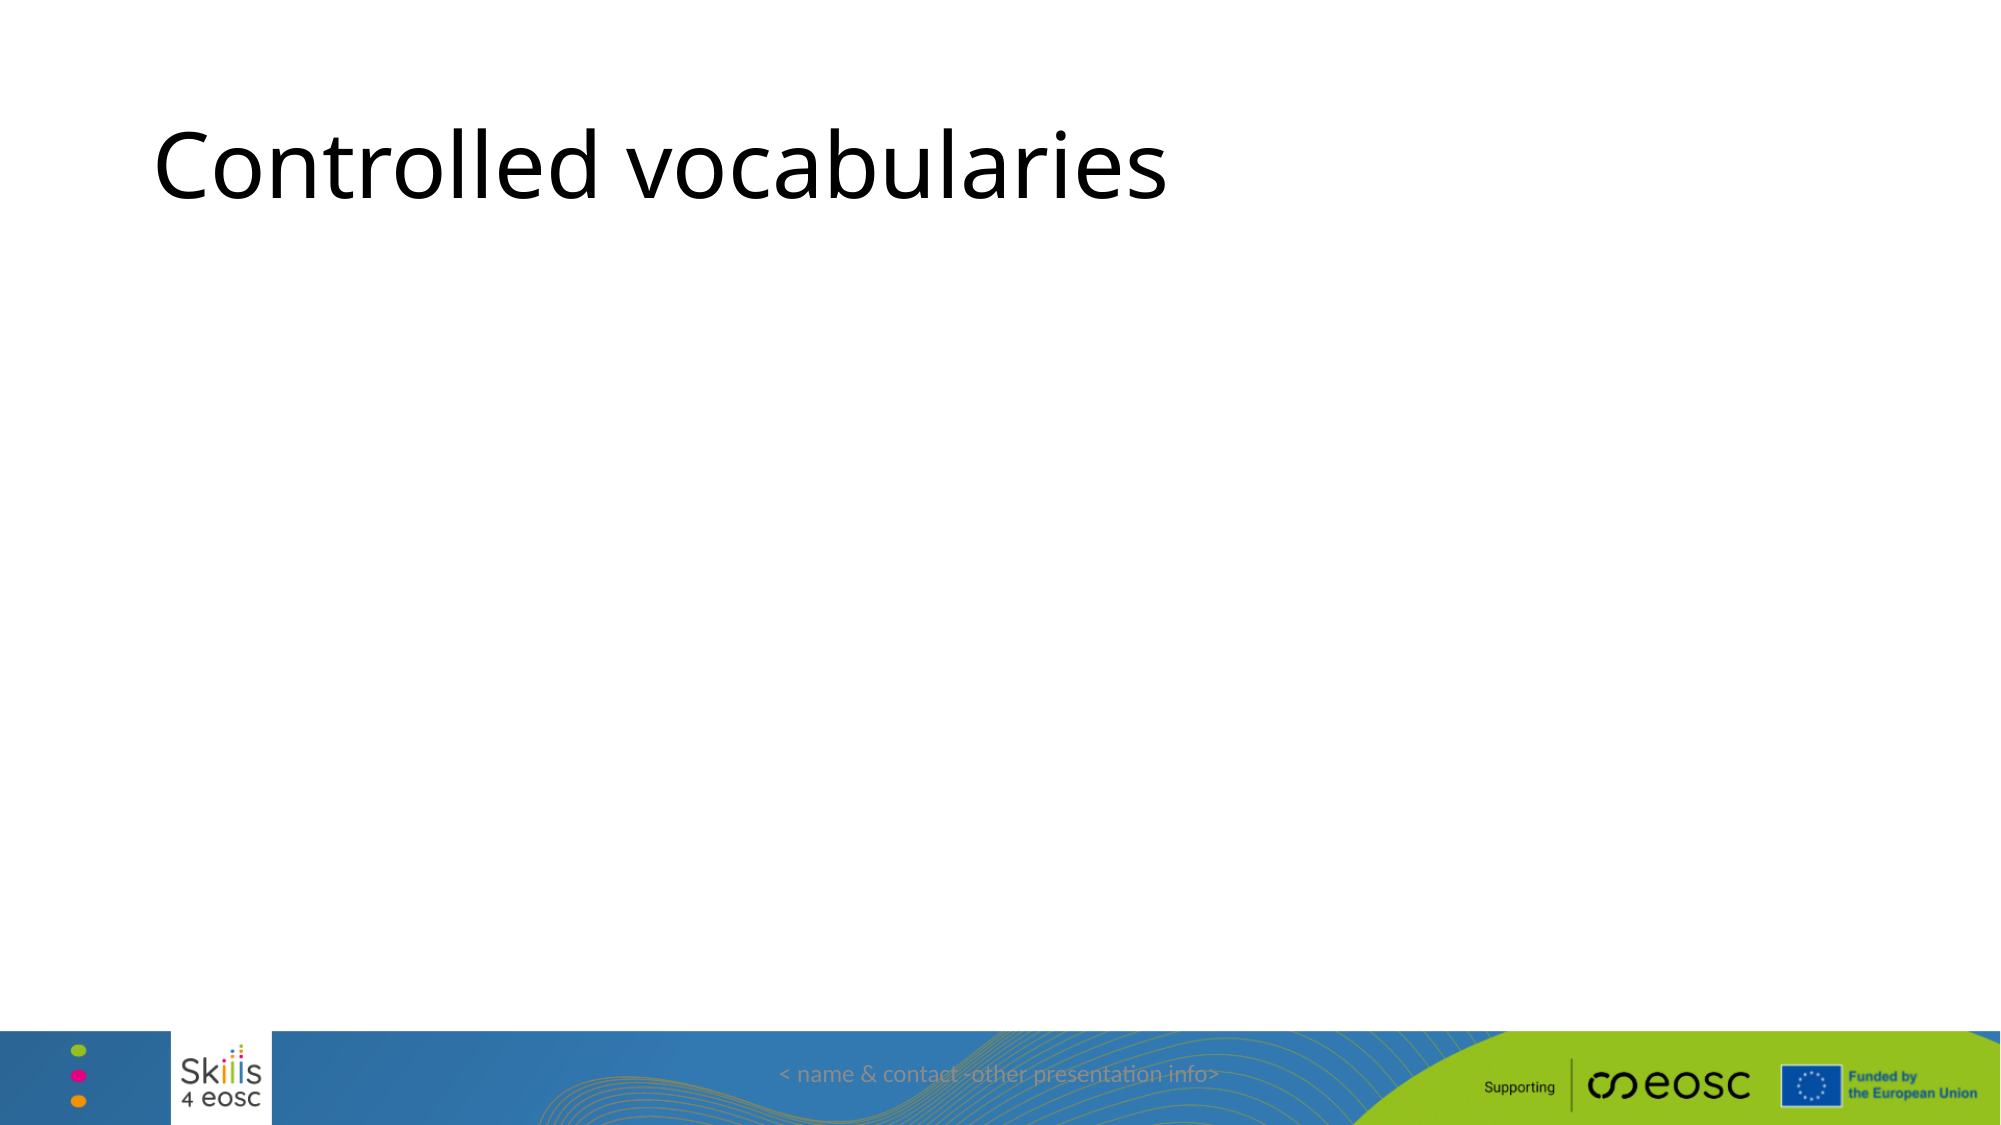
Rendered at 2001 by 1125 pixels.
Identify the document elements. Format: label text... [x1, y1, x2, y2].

title Controlled vocabularies [137, 59, 1863, 278]
picture [0, 0, 2001, 1125]
footer < name & contact -other presentation info> [662, 1042, 1338, 1103]
